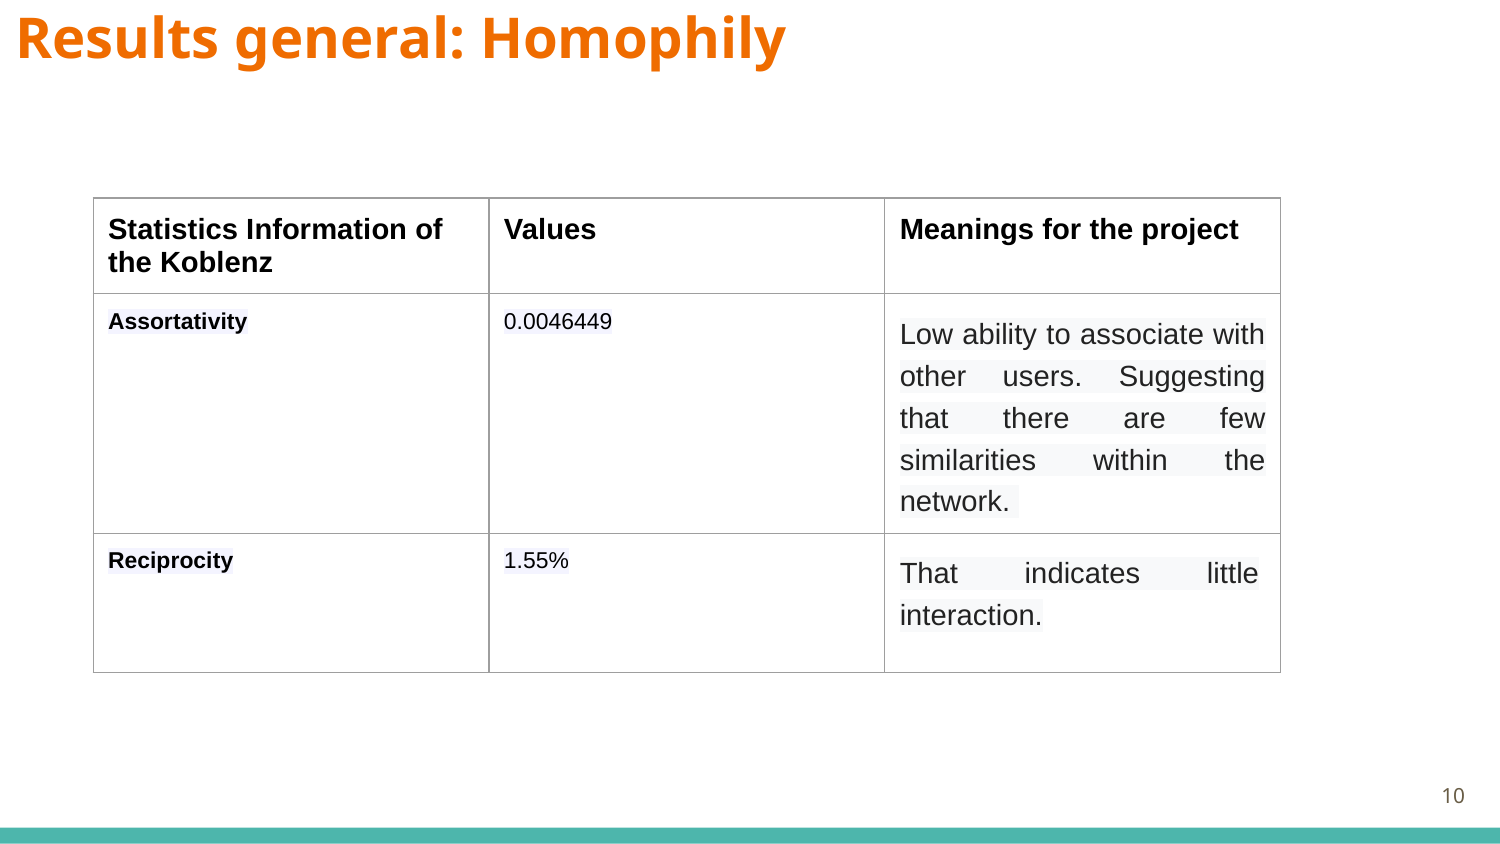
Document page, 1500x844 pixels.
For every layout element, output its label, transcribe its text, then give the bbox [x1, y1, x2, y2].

text_box Results general: Homophily [0, 0, 1311, 120]
table_cell Reciprocity [94, 534, 488, 672]
table_cell That indicates little interaction. [885, 534, 1280, 672]
table_cell 1.55% [490, 534, 884, 672]
table_header Values [490, 199, 884, 293]
table_cell Low ability to associate with other users. Suggesting that there are few similarities within the network. [885, 294, 1280, 533]
table_cell 0.0046449 [490, 294, 884, 533]
table_header Meanings for the project [885, 199, 1280, 293]
slide_number ‹#› [1389, 764, 1480, 830]
table_cell Assortativity [94, 294, 488, 533]
table_header Statistics Information of the Koblenz [94, 199, 488, 293]
